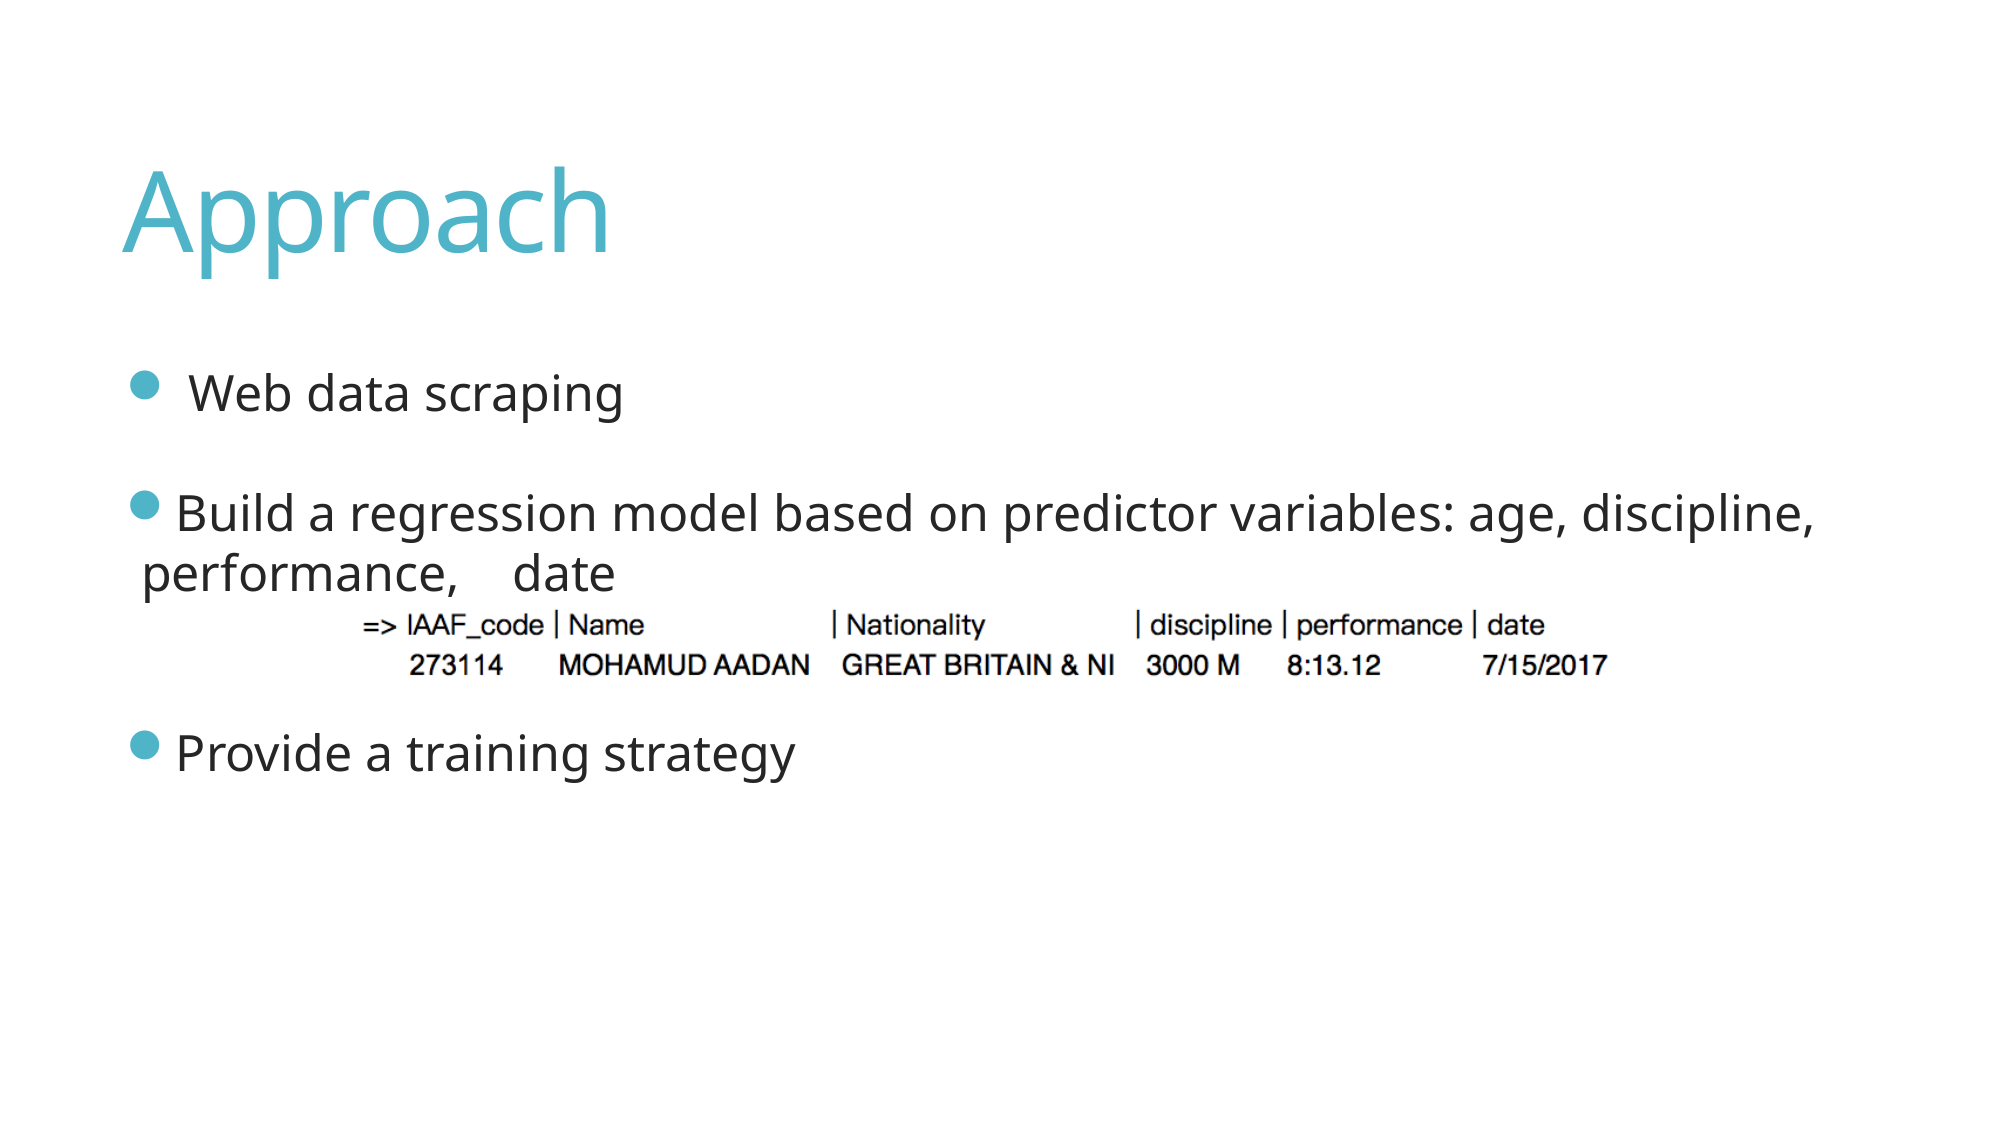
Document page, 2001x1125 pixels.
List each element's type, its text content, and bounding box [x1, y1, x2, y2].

picture [361, 596, 1625, 694]
title Approach [107, 81, 1875, 354]
list Web data scraping Build a regression model based on predictor variables: age, discipline, performance, date Provide a training strategy [110, 353, 1875, 806]
